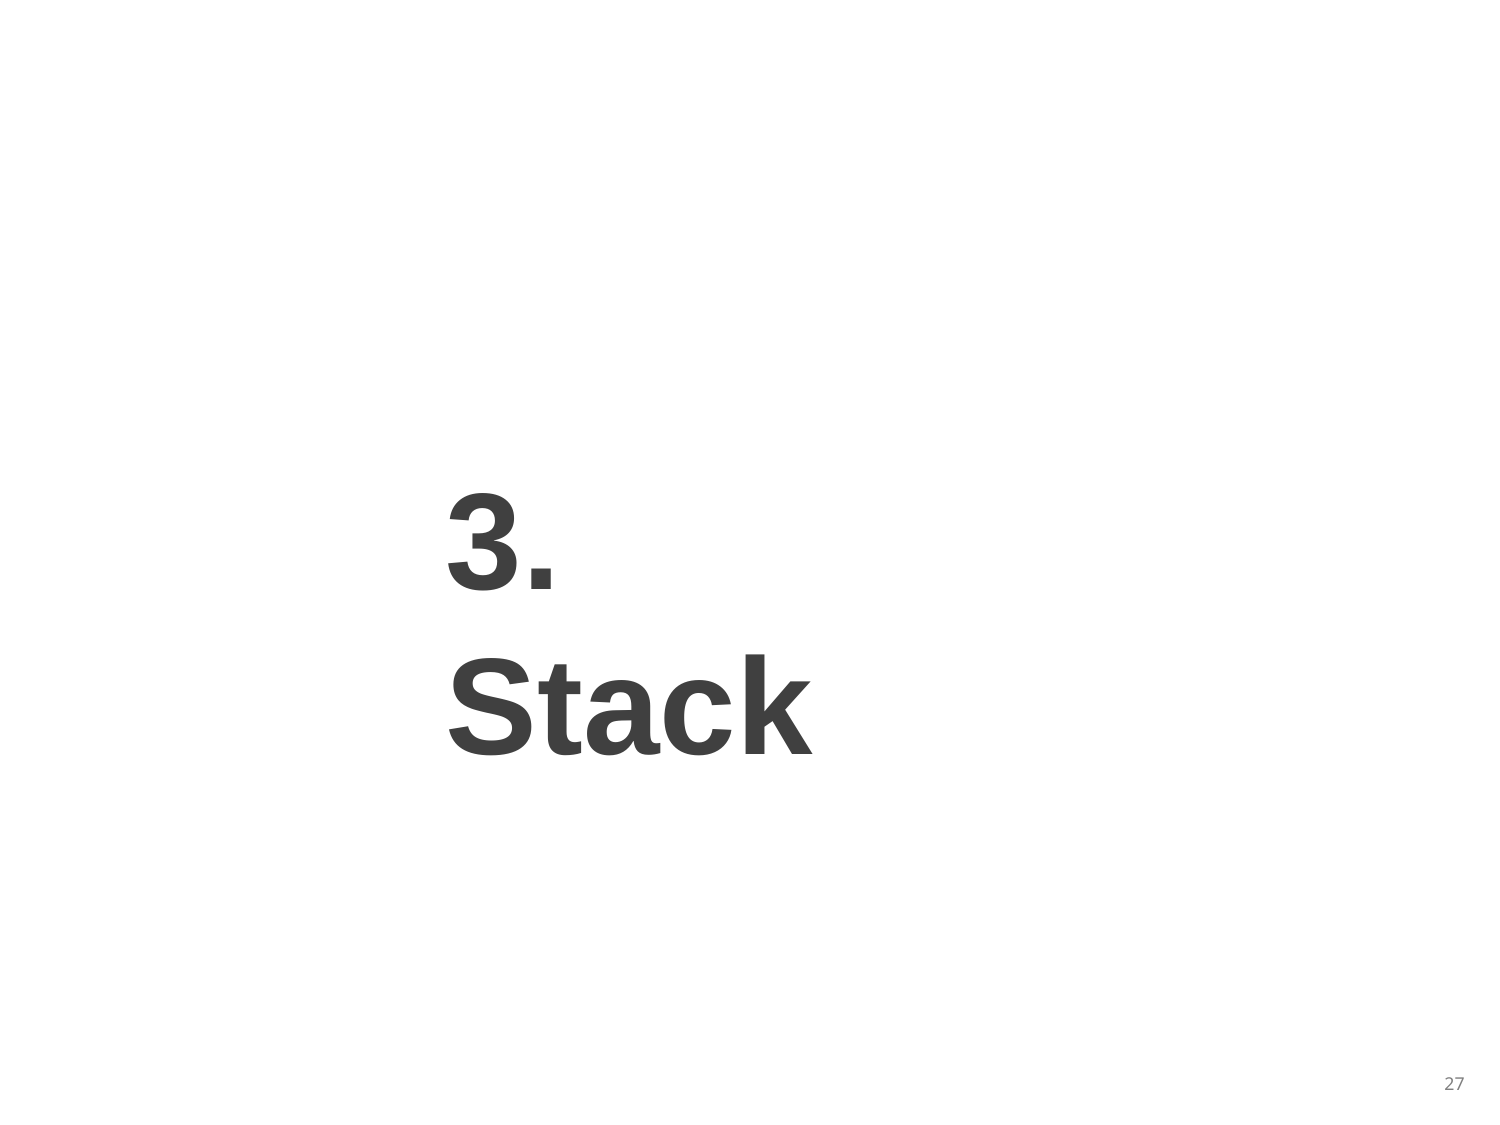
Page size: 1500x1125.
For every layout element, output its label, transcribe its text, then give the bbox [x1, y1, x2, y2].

text_box 3. Stack [431, 444, 981, 789]
